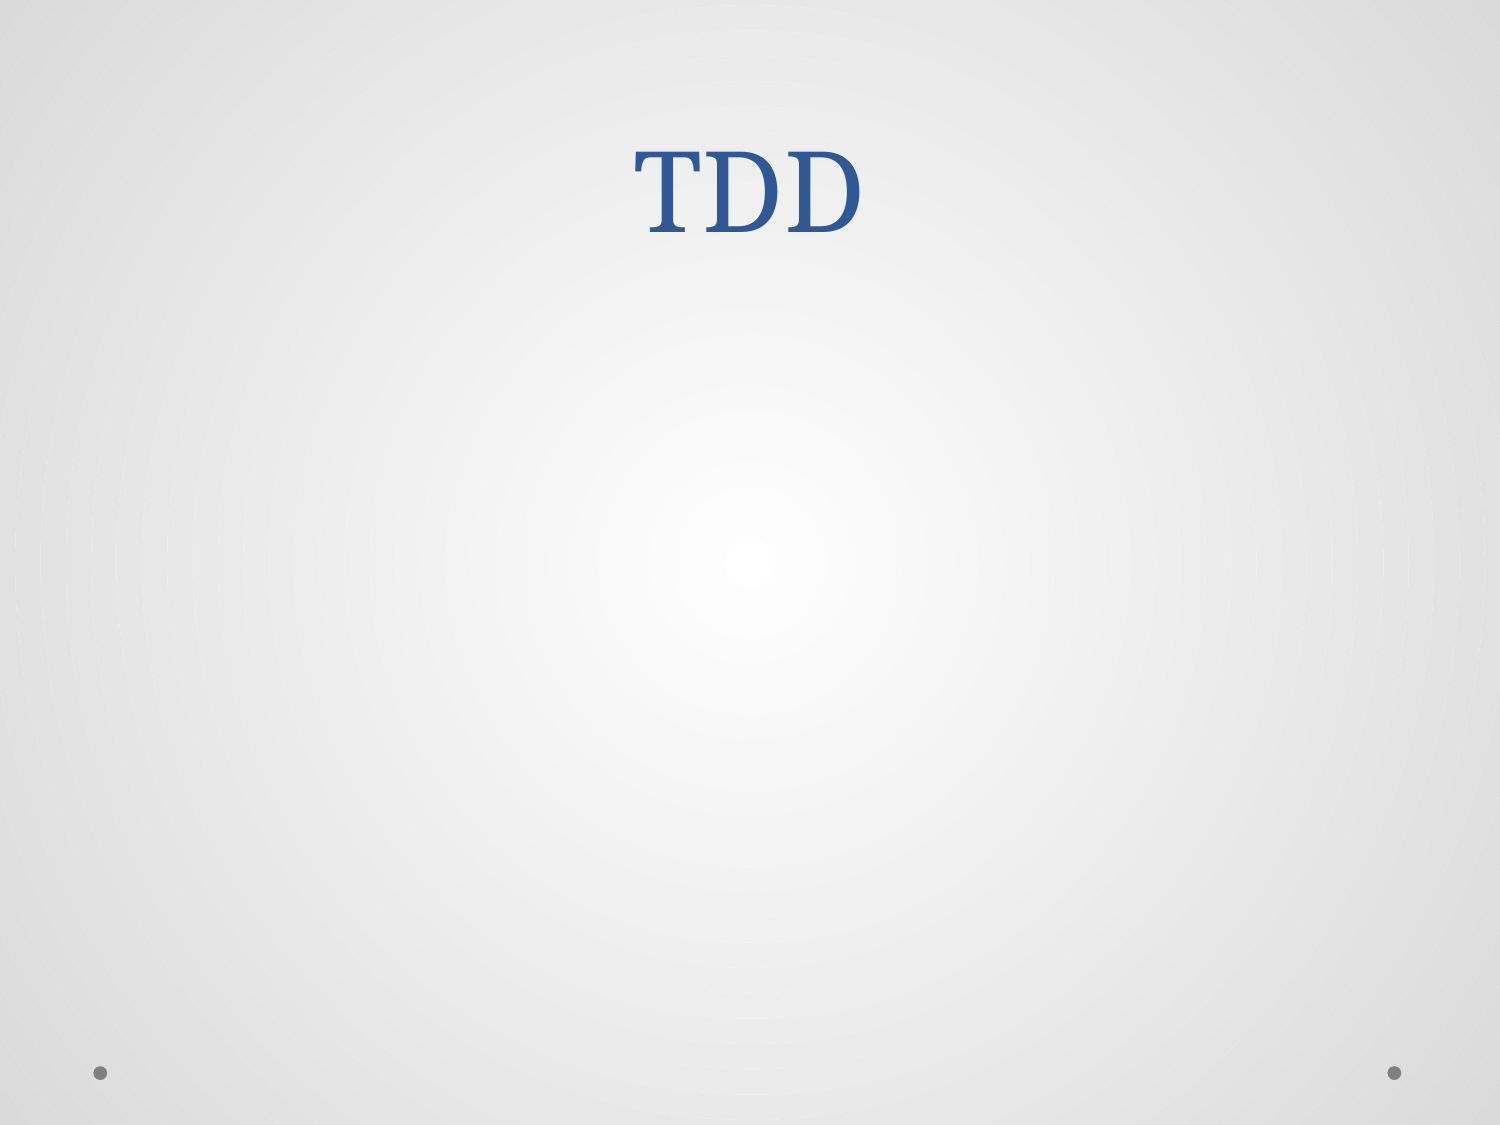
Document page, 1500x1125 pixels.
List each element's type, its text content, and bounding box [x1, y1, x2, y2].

title TDD [75, 0, 1425, 263]
